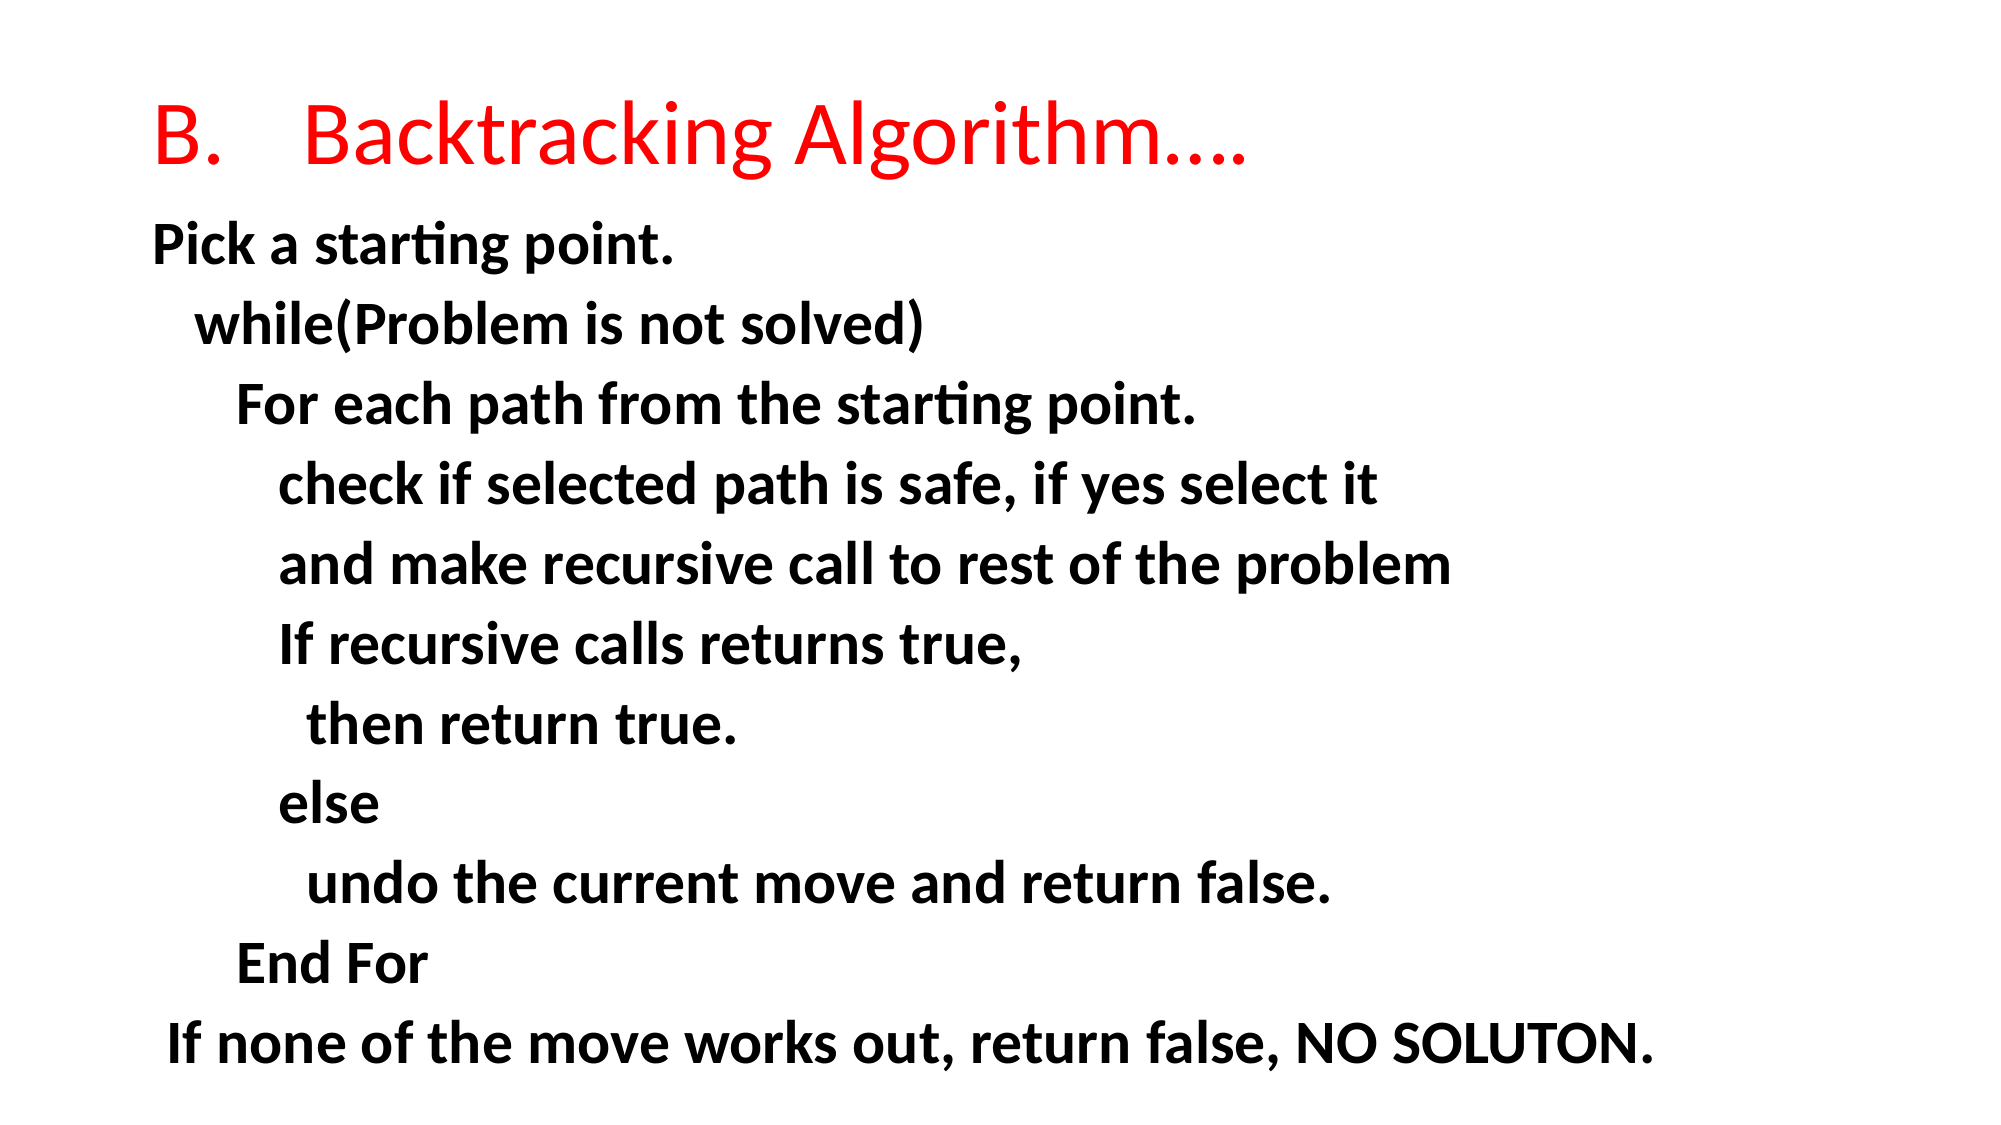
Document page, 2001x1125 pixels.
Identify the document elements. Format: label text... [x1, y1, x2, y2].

title B. Backtracking Algorithm…. [137, 59, 1863, 209]
list Pick a starting point. while(Problem is not solved) For each path from the starting point. check if selected path is safe, if yes select it and make recursive call to rest of the problem If recursive calls returns true, then return true. else undo the current move and return false. End For If none of the move works out, return false, NO SOLUTON. [137, 209, 1863, 1125]
